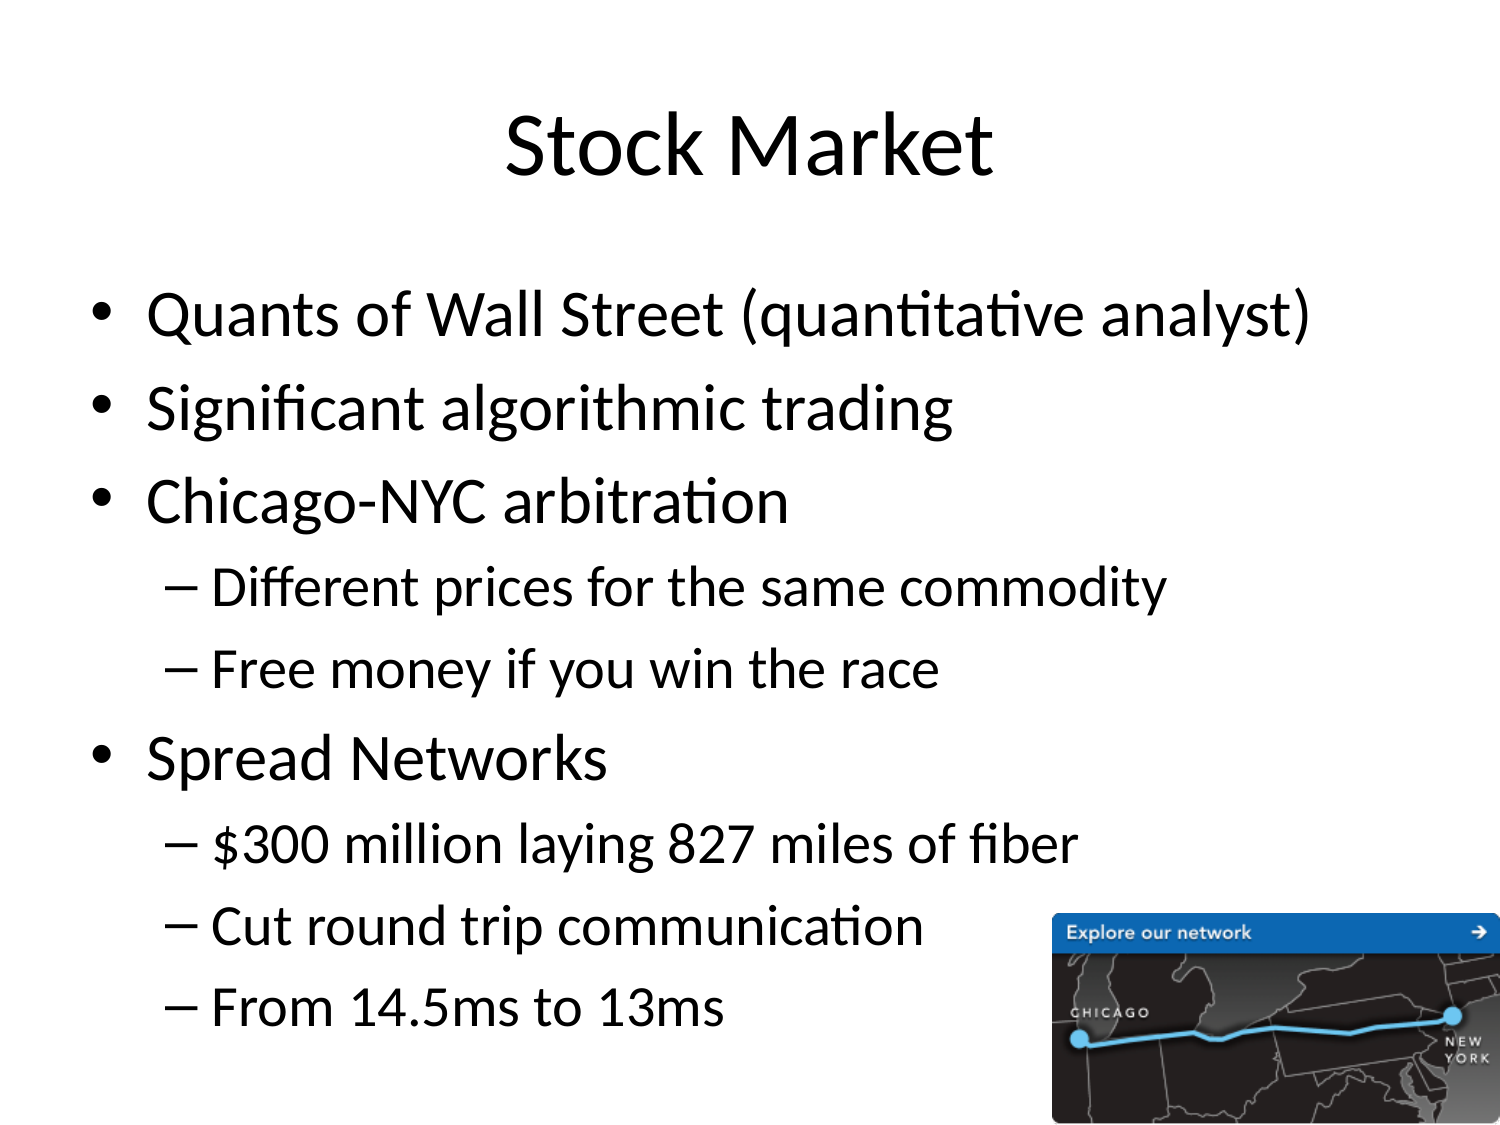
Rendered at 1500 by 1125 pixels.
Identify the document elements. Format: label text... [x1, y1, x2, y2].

picture [1051, 913, 1500, 1125]
title Stock Market [75, 45, 1425, 233]
list Quants of Wall Street (quantitative analyst) Significant algorithmic trading Chicago-NYC arbitration Different prices for the same commodity Free money if you win the race Spread Networks $300 million laying 827 miles of fiber Cut round trip communication From 14.5ms to 13ms [75, 262, 1425, 1109]
